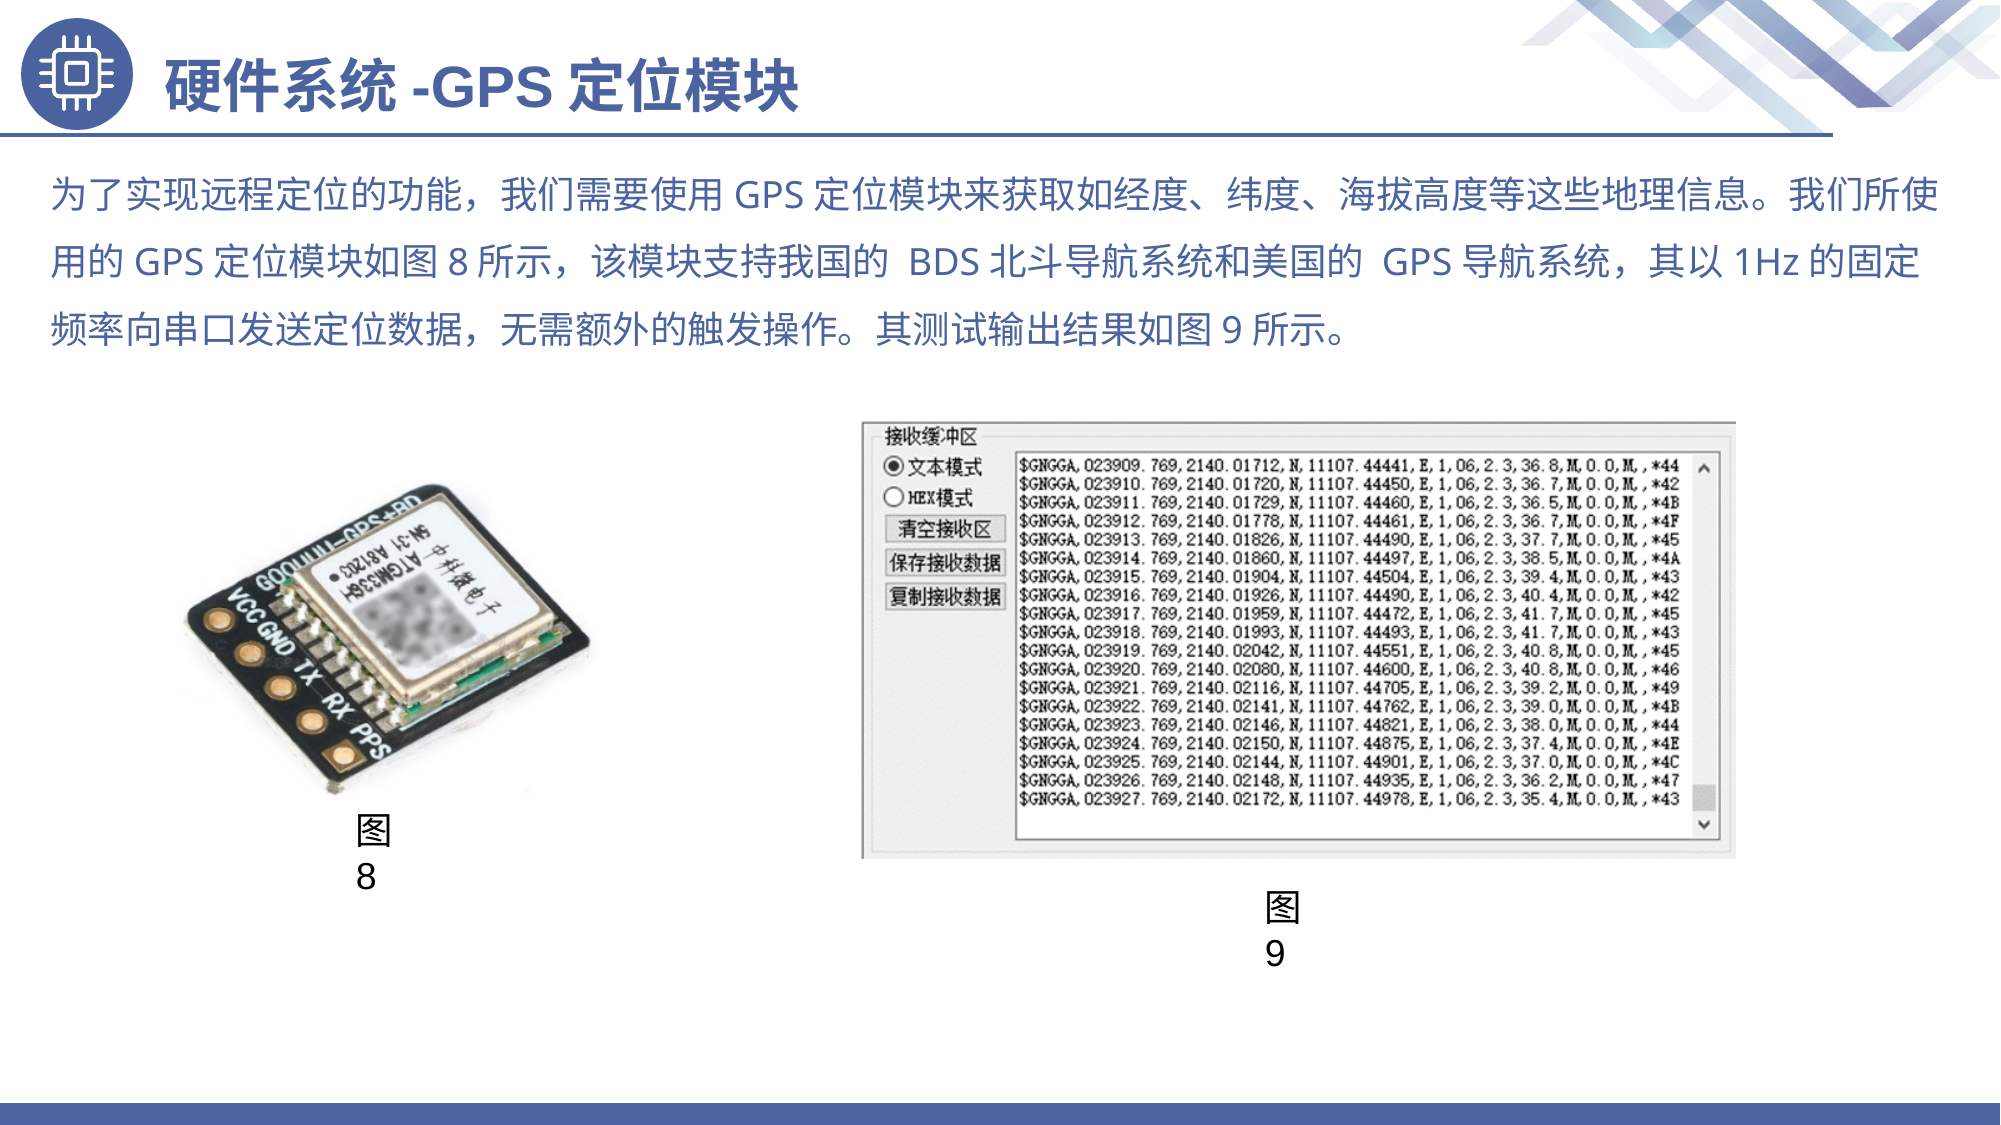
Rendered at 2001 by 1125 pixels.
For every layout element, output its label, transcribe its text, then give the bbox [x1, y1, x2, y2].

picture [1412, 0, 2000, 135]
text_box 为了实现远程定位的功能，我们需要使用GPS定位模块来获取如经度、纬度、海拔高度等这些地理信息。我们所使用的GPS定位模块如图8所示，该模块支持我国的 BDS北斗导航系统和美国的 GPS导航系统，其以1Hz的固定频率向串口发送定位数据，无需额外的触发操作。其测试输出结果如图9所示。 [35, 140, 1963, 358]
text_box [179, 480, 598, 861]
text_box [0, 1102, 2000, 1125]
text_box 硬件系统-GPS定位模块 [149, 6, 895, 127]
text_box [859, 419, 1736, 938]
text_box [21, 18, 133, 130]
